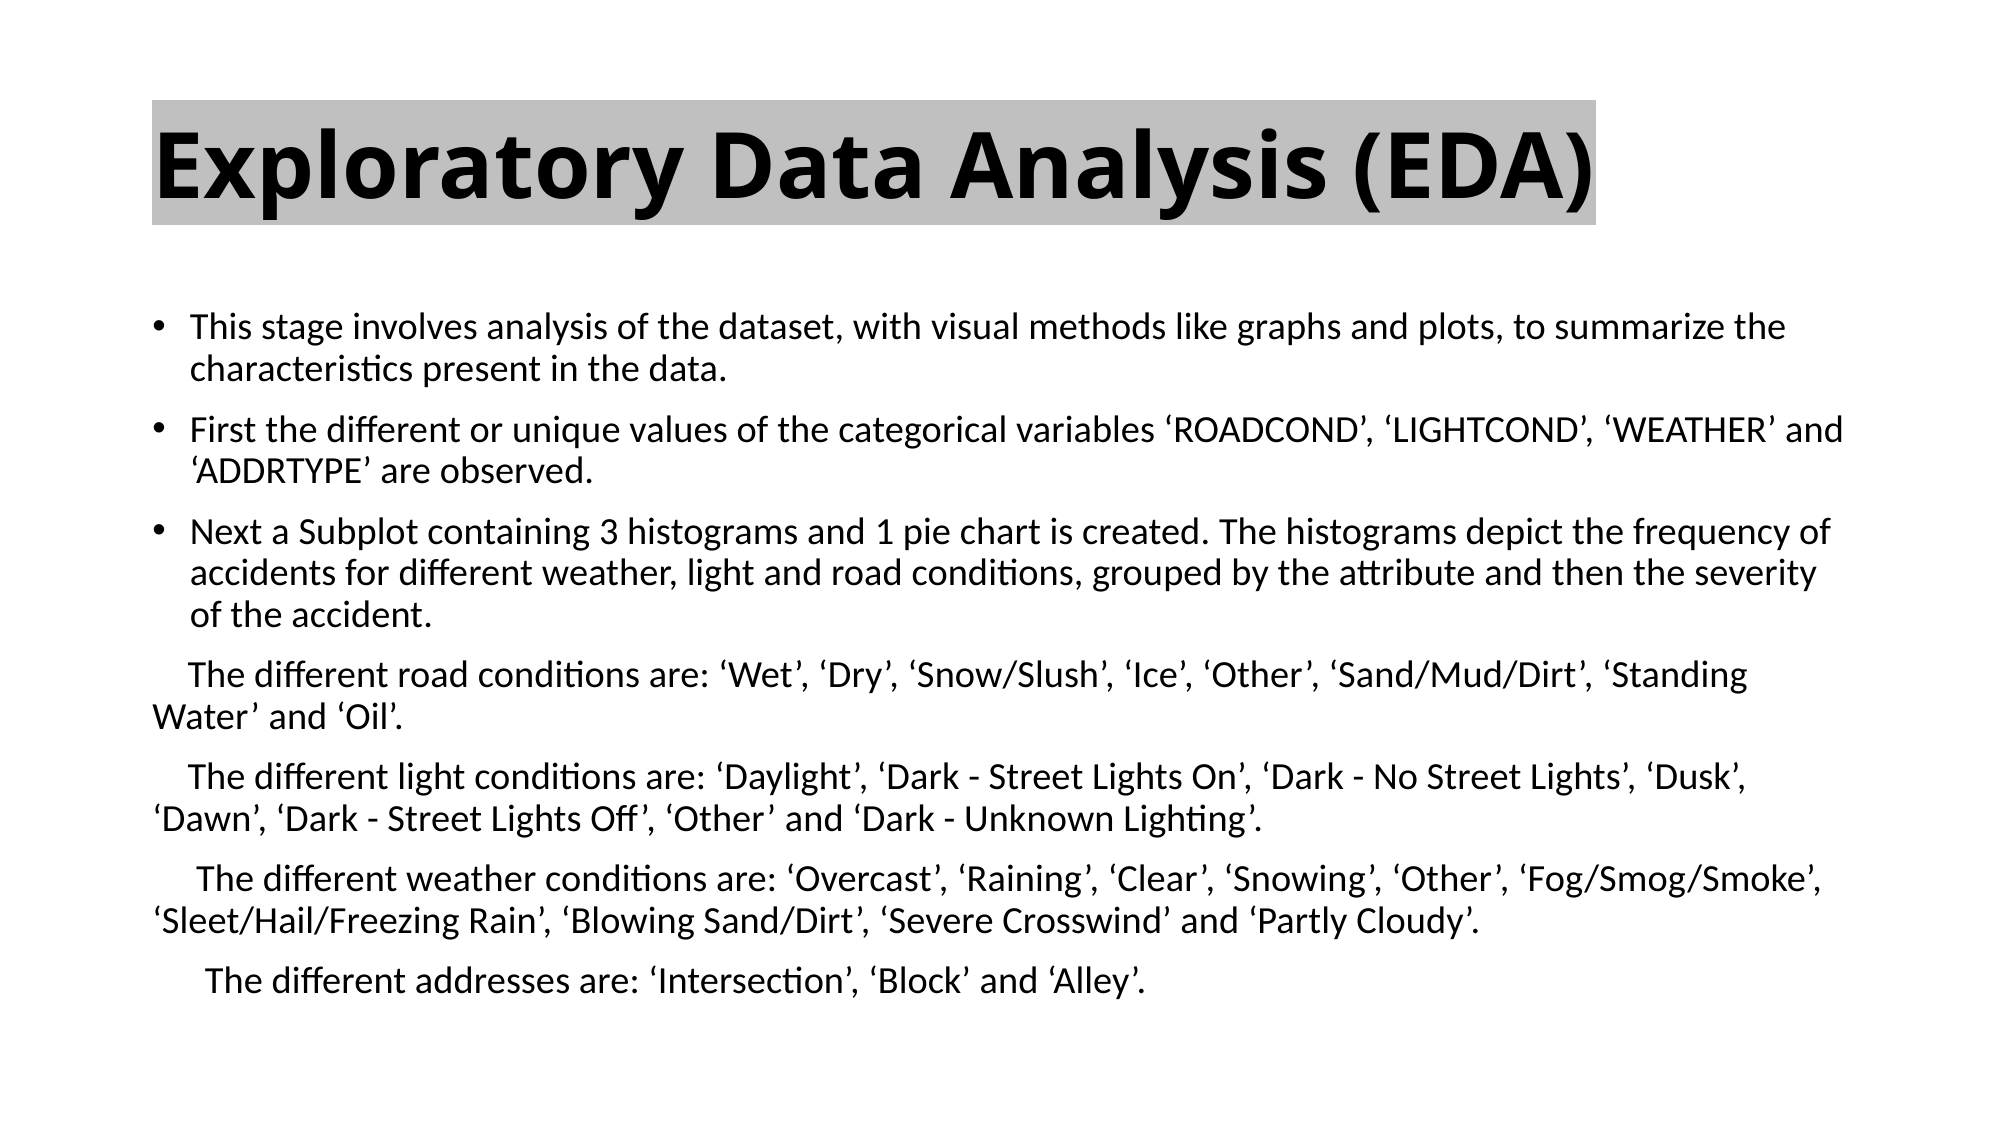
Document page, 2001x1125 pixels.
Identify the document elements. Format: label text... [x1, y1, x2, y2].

list This stage involves analysis of the dataset, with visual methods like graphs and plots, to summarize the characteristics present in the data. First the different or unique values of the categorical variables ‘ROADCOND’, ‘LIGHTCOND’, ‘WEATHER’ and ‘ADDRTYPE’ are observed. Next a Subplot containing 3 histograms and 1 pie chart is created. The histograms depict the frequency of accidents for different weather, light and road conditions, grouped by the attribute and then the severity of the accident. The different road conditions are: ‘Wet’, ‘Dry’, ‘Snow/Slush’, ‘Ice’, ‘Other’, ‘Sand/Mud/Dirt’, ‘Standing Water’ and ‘Oil’. The different light conditions are: ‘Daylight’, ‘Dark - Street Lights On’, ‘Dark - No Street Lights’, ‘Dusk’, ‘Dawn’, ‘Dark - Street Lights Off’, ‘Other’ and ‘Dark - Unknown Lighting’. The different weather conditions are: ‘Overcast’, ‘Raining’, ‘Clear’, ‘Snowing’, ‘Other’, ‘Fog/Smog/Smoke’, ‘Sleet/Hail/Freezing Rain’, ‘Blowing Sand/Dirt’, ‘Severe Crosswind’ and ‘Partly Cloudy’. The different addresses are: ‘Intersection’, ‘Block’ and ‘Alley’. [137, 299, 1863, 1014]
title Exploratory Data Analysis (EDA) [137, 59, 1863, 278]
